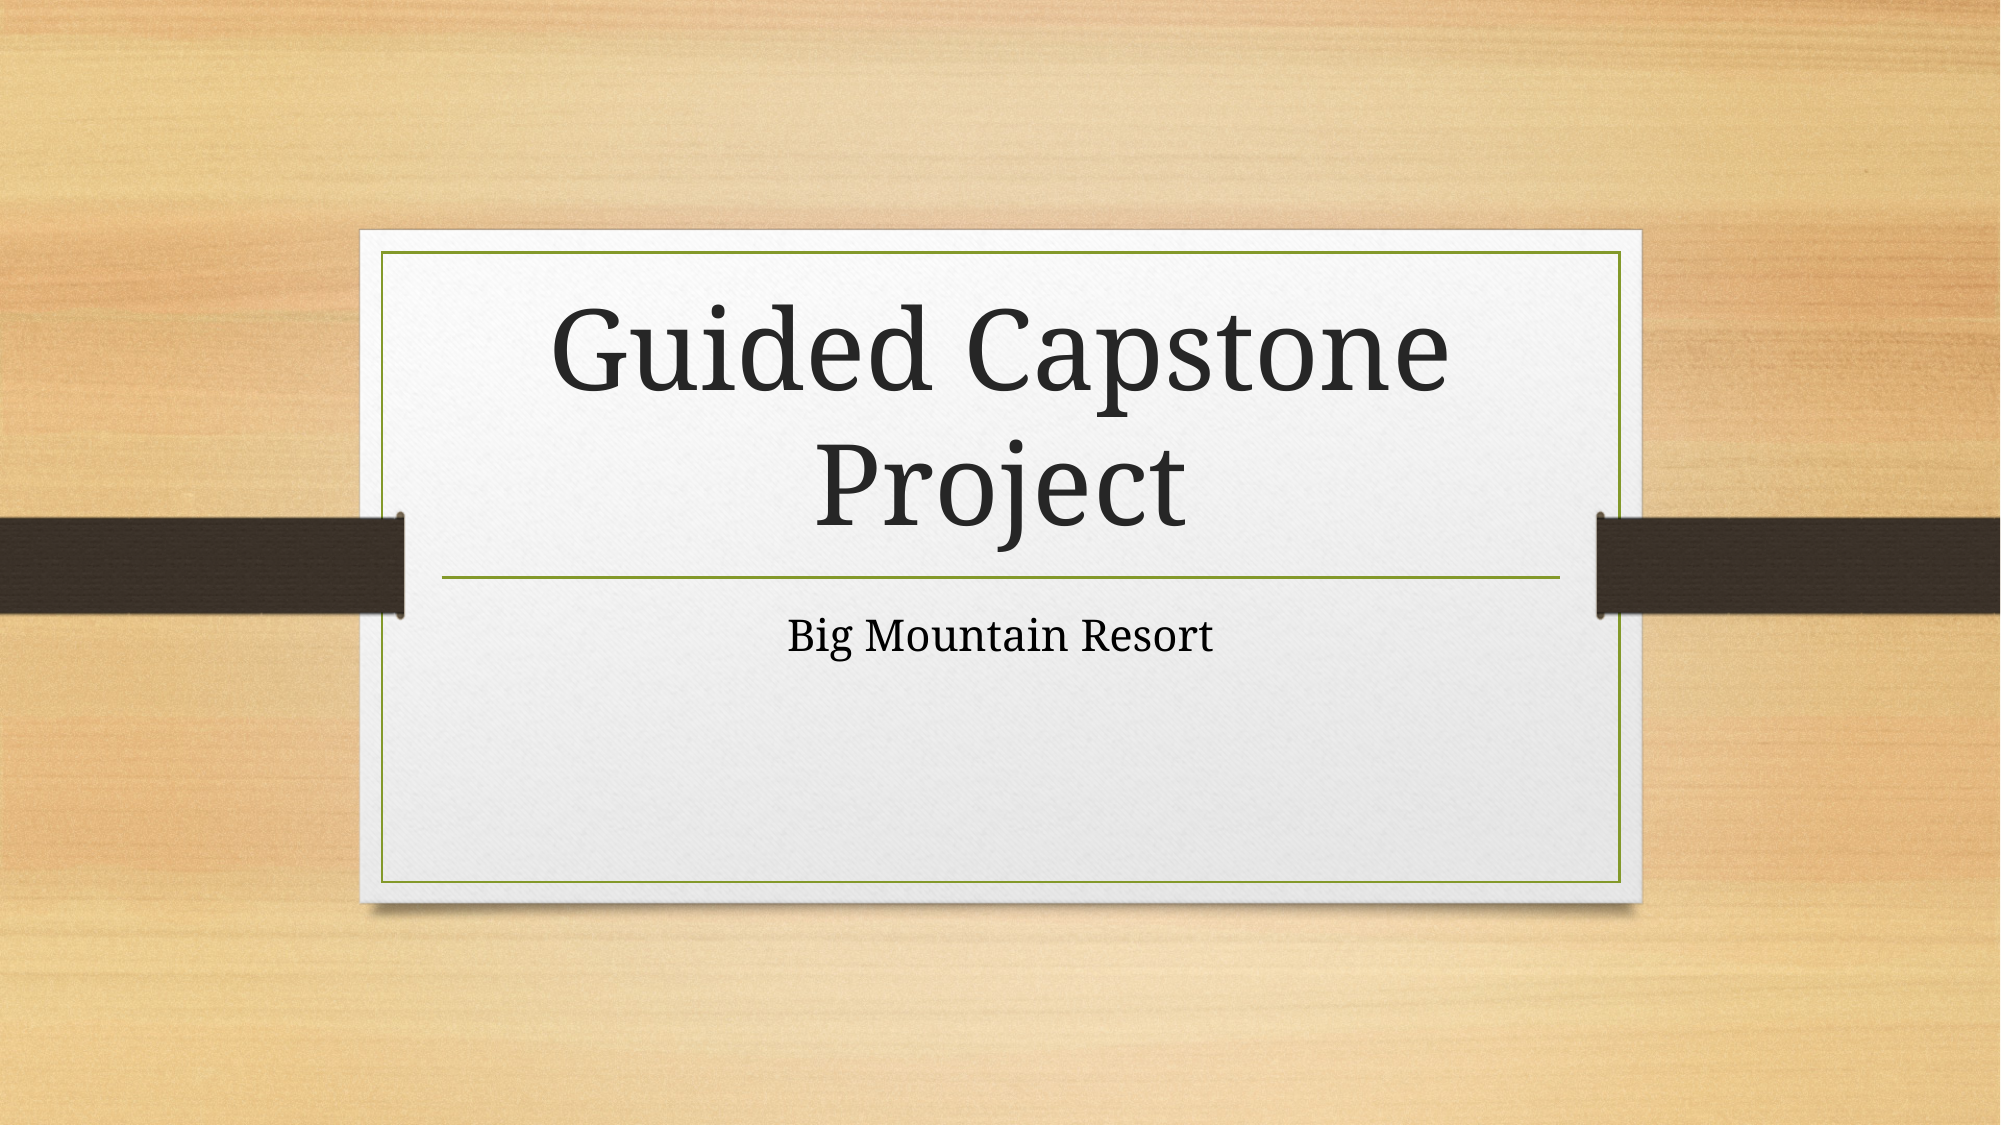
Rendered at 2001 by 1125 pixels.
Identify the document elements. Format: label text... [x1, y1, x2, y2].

picture [0, 0, 2001, 1125]
title Guided Capstone Project [441, 306, 1560, 556]
subtitle Big Mountain Resort [441, 600, 1560, 817]
